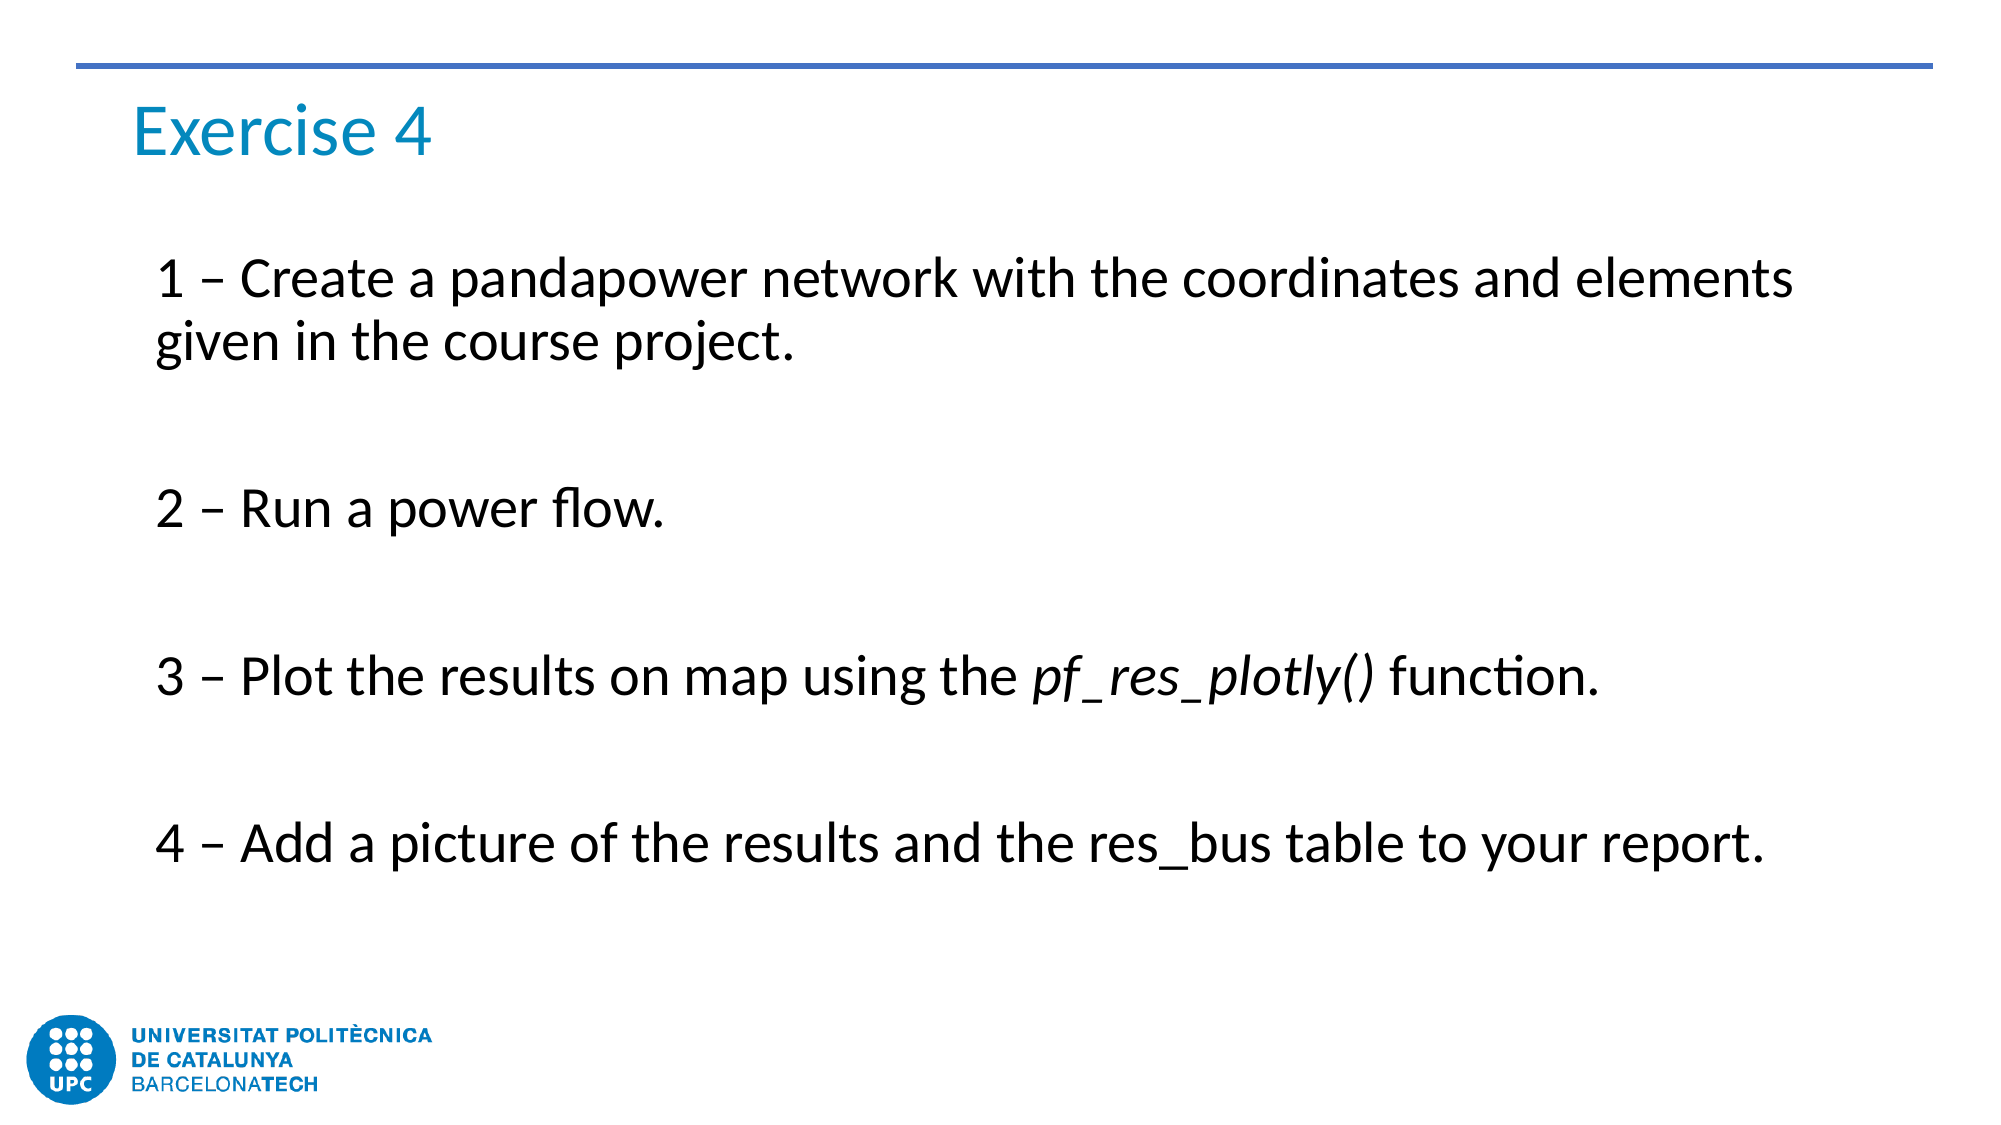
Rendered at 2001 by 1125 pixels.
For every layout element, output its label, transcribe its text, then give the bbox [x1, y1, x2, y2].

title Exercise 4 [117, 22, 1843, 240]
list 1 – Create a pandapower network with the coordinates and elements given in the course project. 2 – Run a power flow. 3 – Plot the results on map using the pf_res_plotly() function. 4 – Add a picture of the results and the res_bus table to your report. [140, 239, 1866, 992]
picture [0, 990, 457, 1125]
